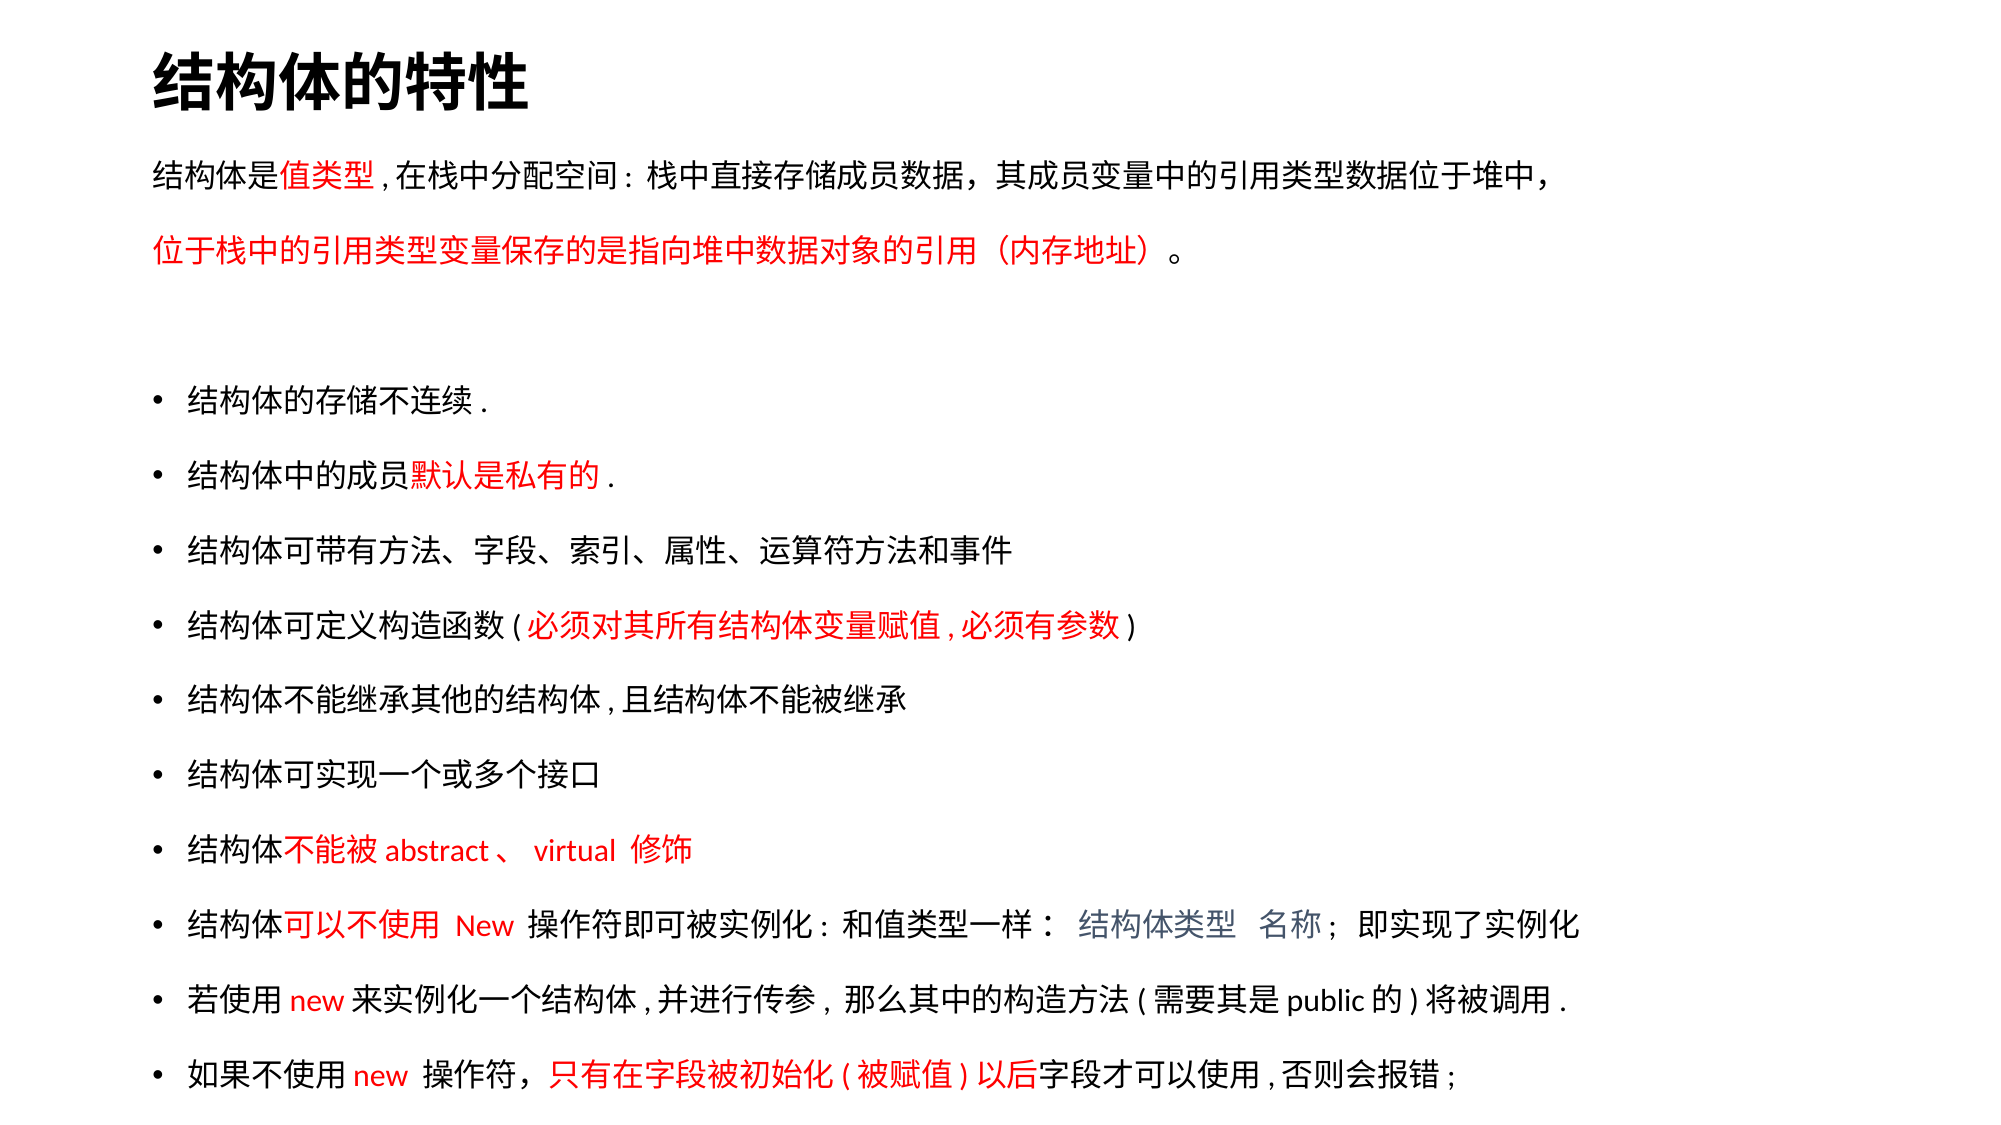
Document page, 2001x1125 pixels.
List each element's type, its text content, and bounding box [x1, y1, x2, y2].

list 结构体的特性 结构体是值类型,在栈中分配空间: 栈中直接存储成员数据，其成员变量中的引用类型数据位于堆中， 位于栈中的引用类型变量保存的是指向堆中数据对象的引用（内存地址）。 结构体的存储不连续. 结构体中的成员默认是私有的. 结构体可带有方法、字段、索引、属性、运算符方法和事件 结构体可定义构造函数(必须对其所有结构体变量赋值,必须有参数) 结构体不能继承其他的结构体,且结构体不能被继承 结构体可实现一个或多个接口 结构体不能被abstract、virtual 修饰 结构体可以不使用 New 操作符即可被实例化: 和值类型一样 ： 结构体类型 名称; 即实现了实例化 若使用new来实例化一个结构体,并进行传参, 那么其中的构造方法(需要其是public的)将被调用. 如果不使用new 操作符，只有在字段被初始化(被赋值)以后字段才可以使用,否则会报错; [137, 43, 1863, 1108]
